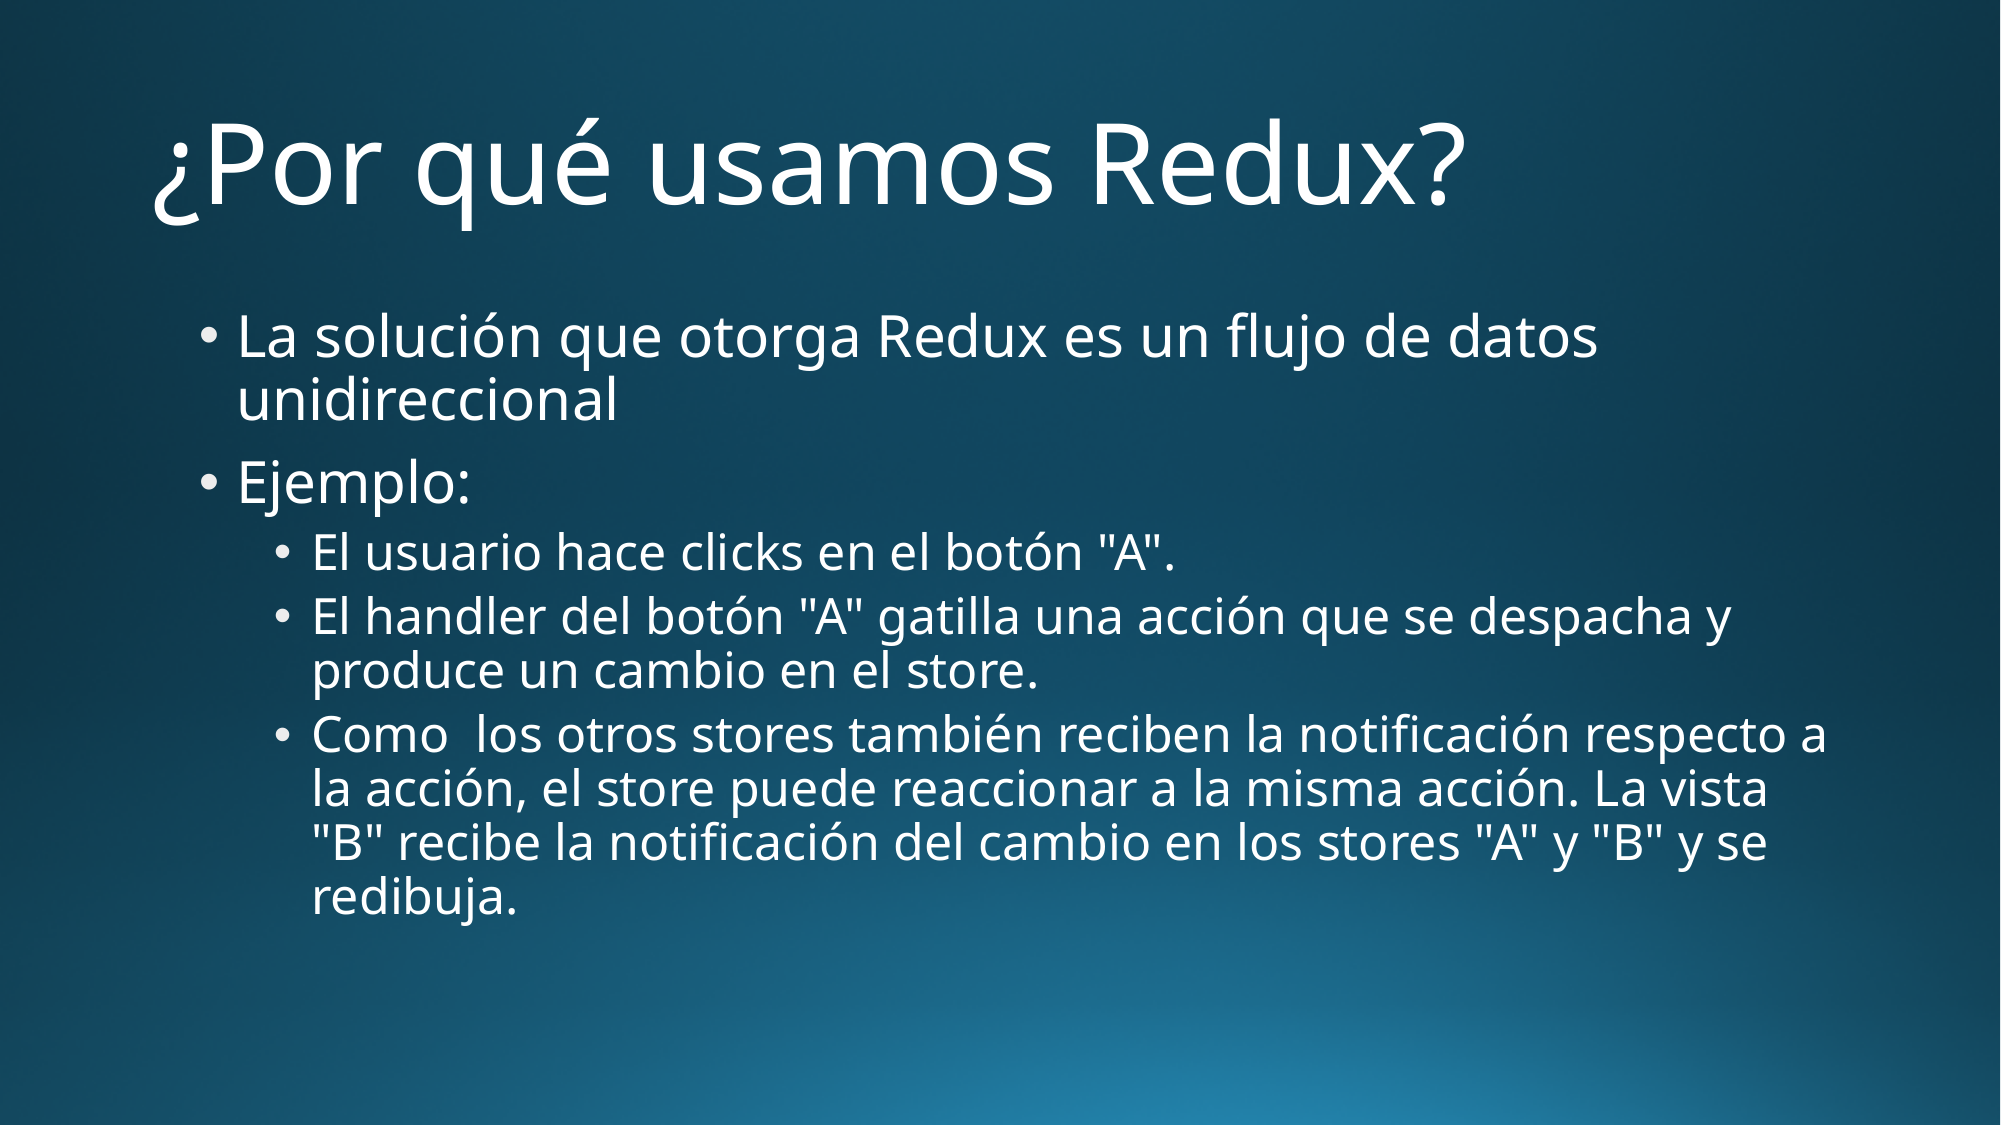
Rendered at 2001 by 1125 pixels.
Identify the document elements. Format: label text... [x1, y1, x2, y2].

list La solución que otorga Redux es un flujo de datos unidireccional Ejemplo: El usuario hace clicks en el botón "A". El handler del botón "A" gatilla una acción que se despacha y produce un cambio en el store. Como los otros stores también reciben la notificación respecto a la acción, el store puede reaccionar a la misma acción. La vista "B" recibe la notificación del cambio en los stores "A" y "B" y se redibuja. [183, 299, 1863, 1014]
picture [0, 0, 2001, 1125]
title ¿Por qué usamos Redux? [137, 59, 1863, 278]
